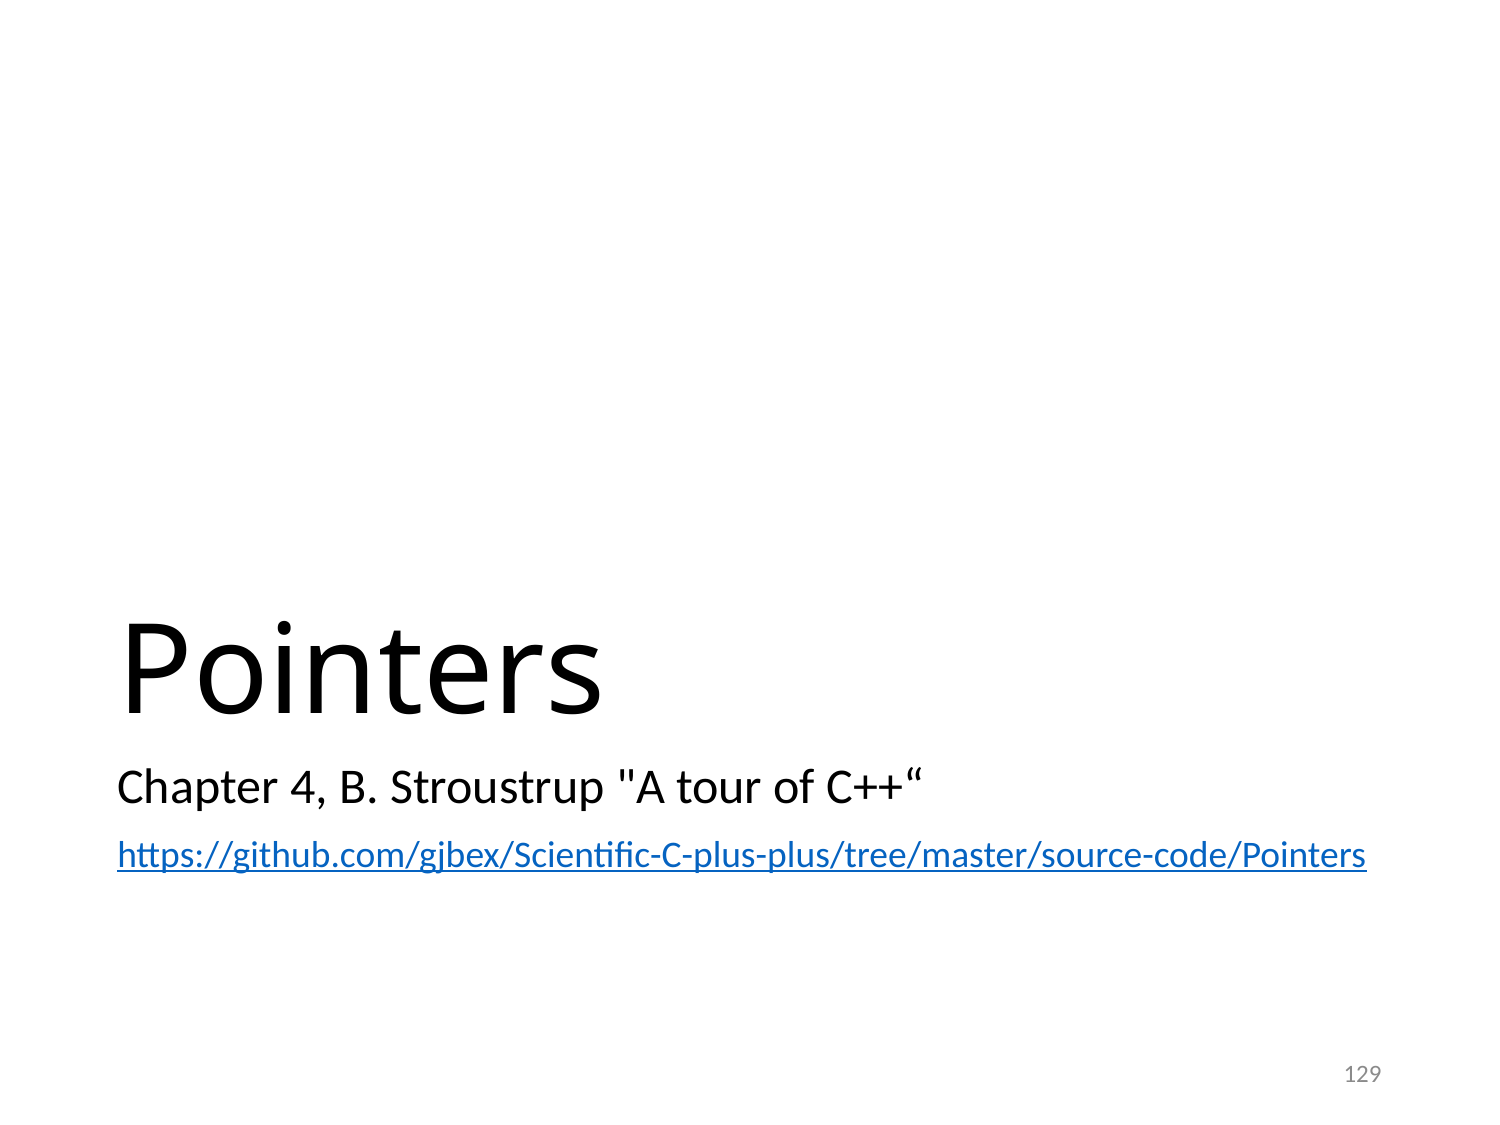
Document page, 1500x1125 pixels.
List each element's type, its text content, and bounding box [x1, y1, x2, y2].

slide_number 129 [1059, 1042, 1397, 1103]
title Pointers [102, 280, 1397, 749]
list Chapter 4, B. Stroustrup "A tour of C++“ https://github.com/gjbex/Scientific-C-plus-plus/tree/master/source-code/Pointers [102, 752, 1397, 999]
